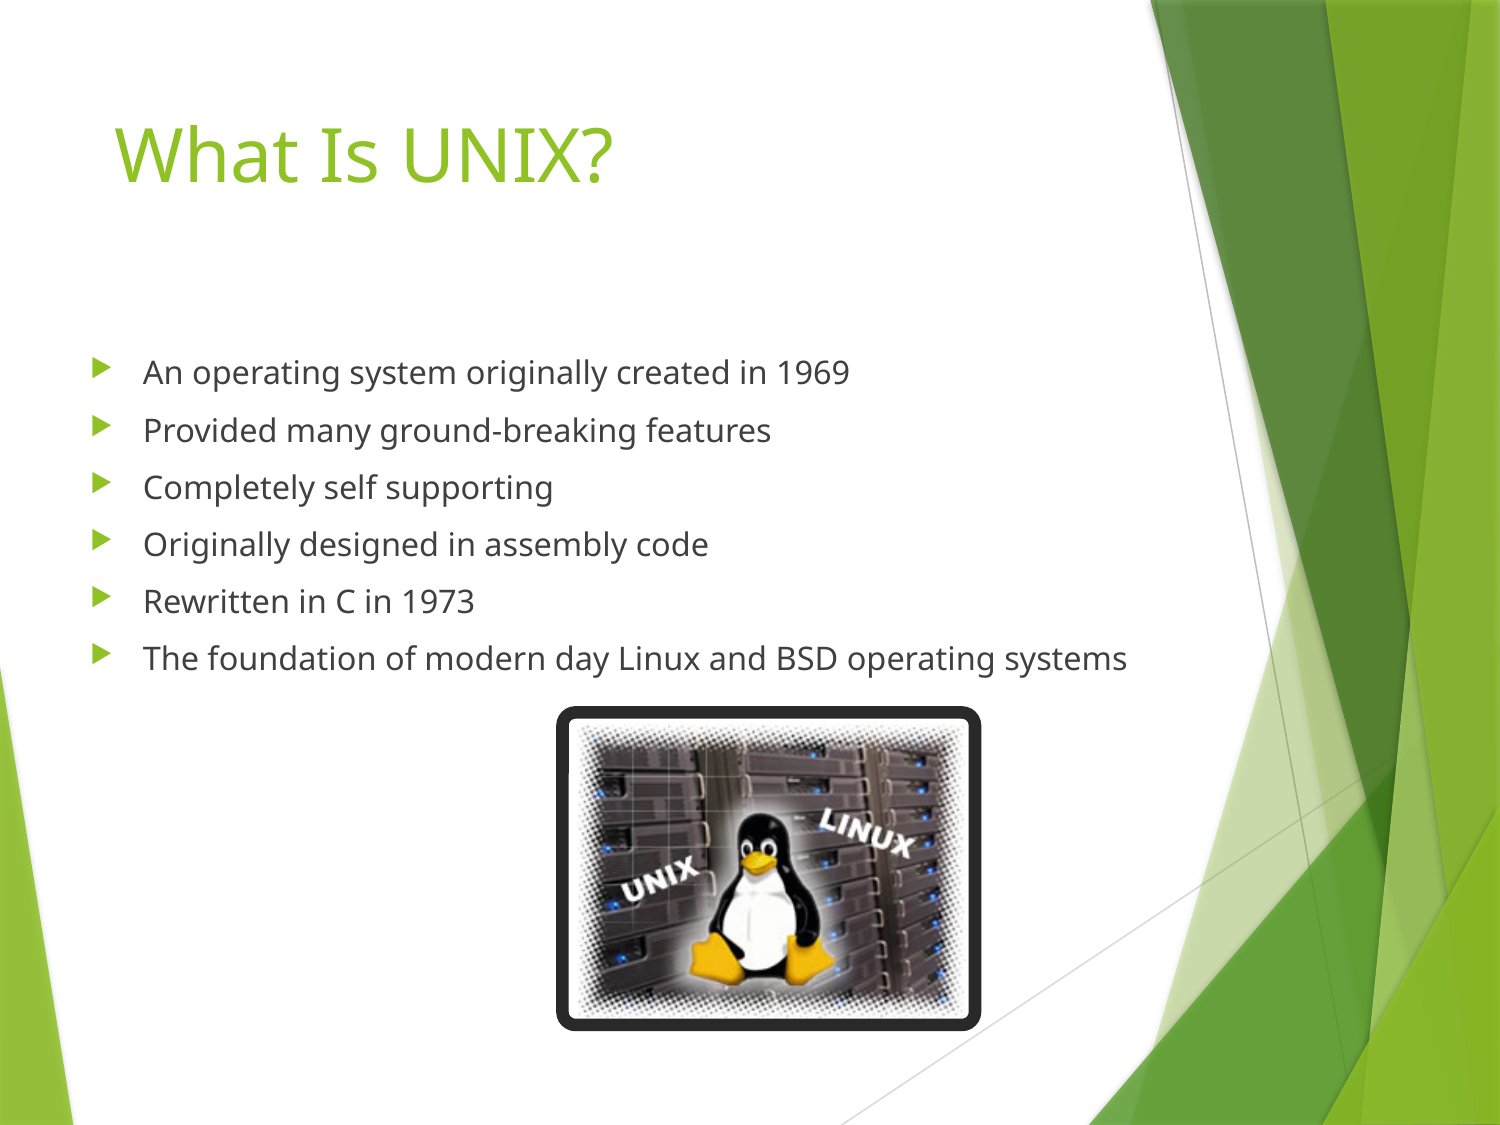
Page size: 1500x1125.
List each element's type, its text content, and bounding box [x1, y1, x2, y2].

picture [561, 711, 976, 1026]
title What Is UNIX? [99, 99, 1142, 287]
list An operating system originally created in 1969 Provided many ground-breaking features Completely self supporting Originally designed in assembly code Rewritten in C in 1973 The foundation of modern day Linux and BSD operating systems [75, 287, 1413, 688]
